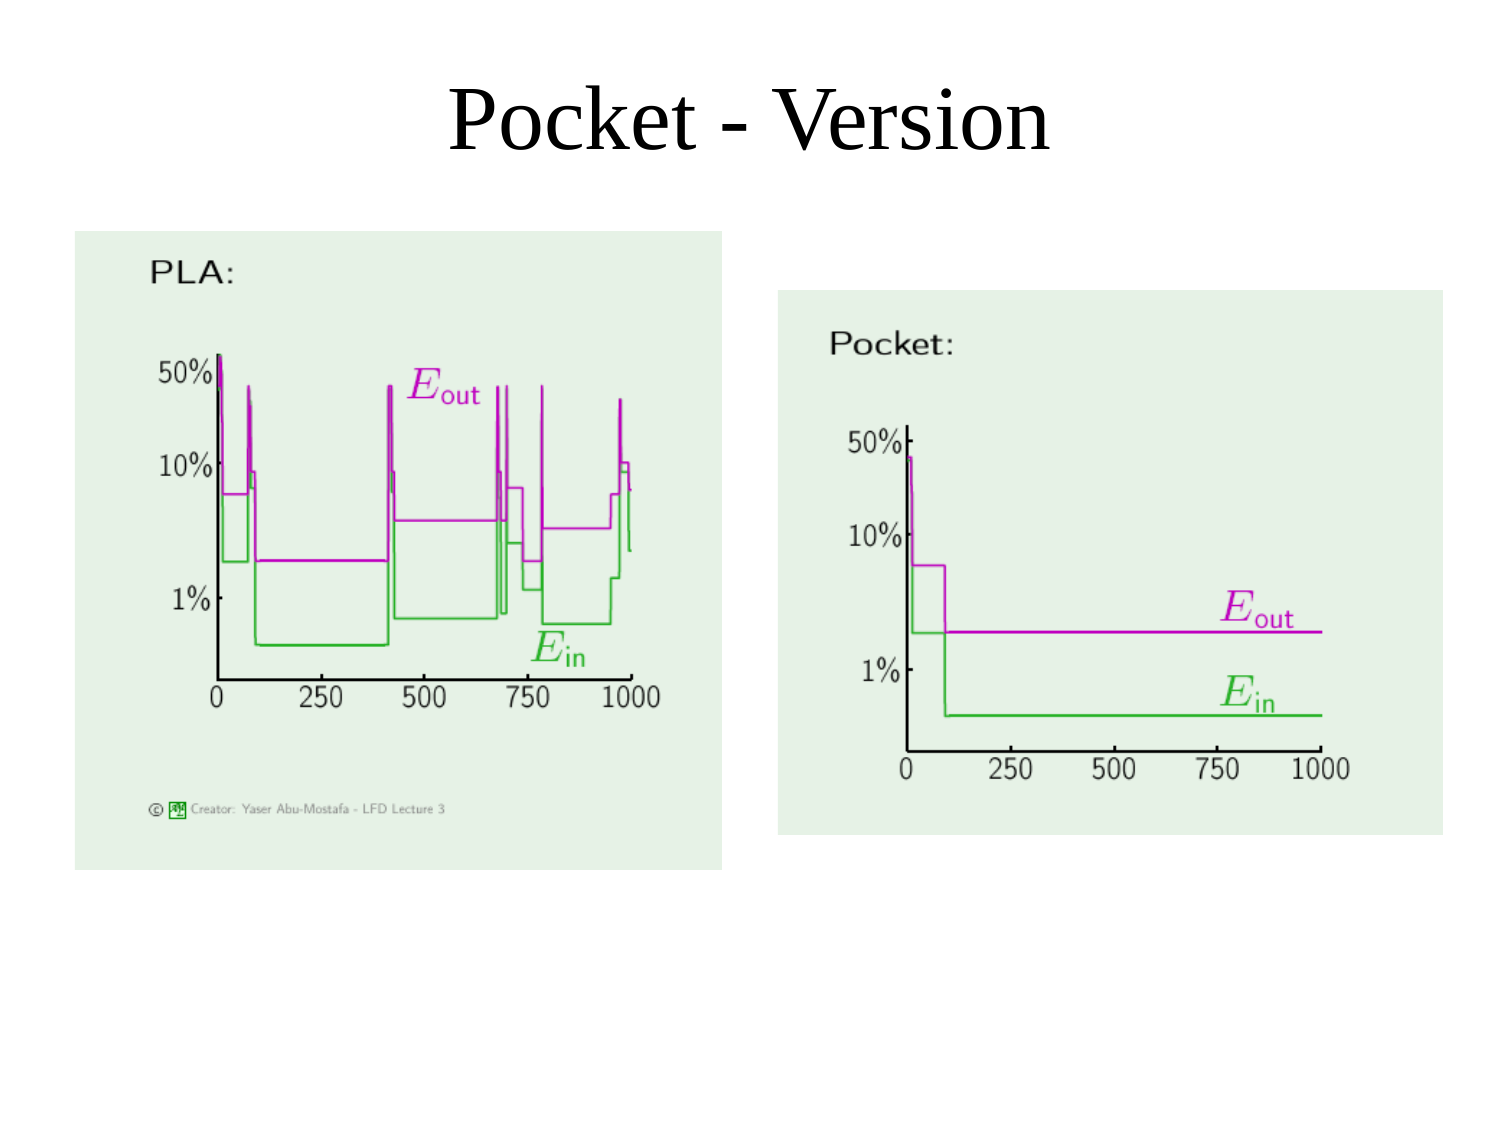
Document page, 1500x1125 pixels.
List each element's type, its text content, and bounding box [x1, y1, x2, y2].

title Pocket - Version [75, 19, 1425, 207]
picture [74, 231, 723, 870]
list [777, 289, 1443, 836]
